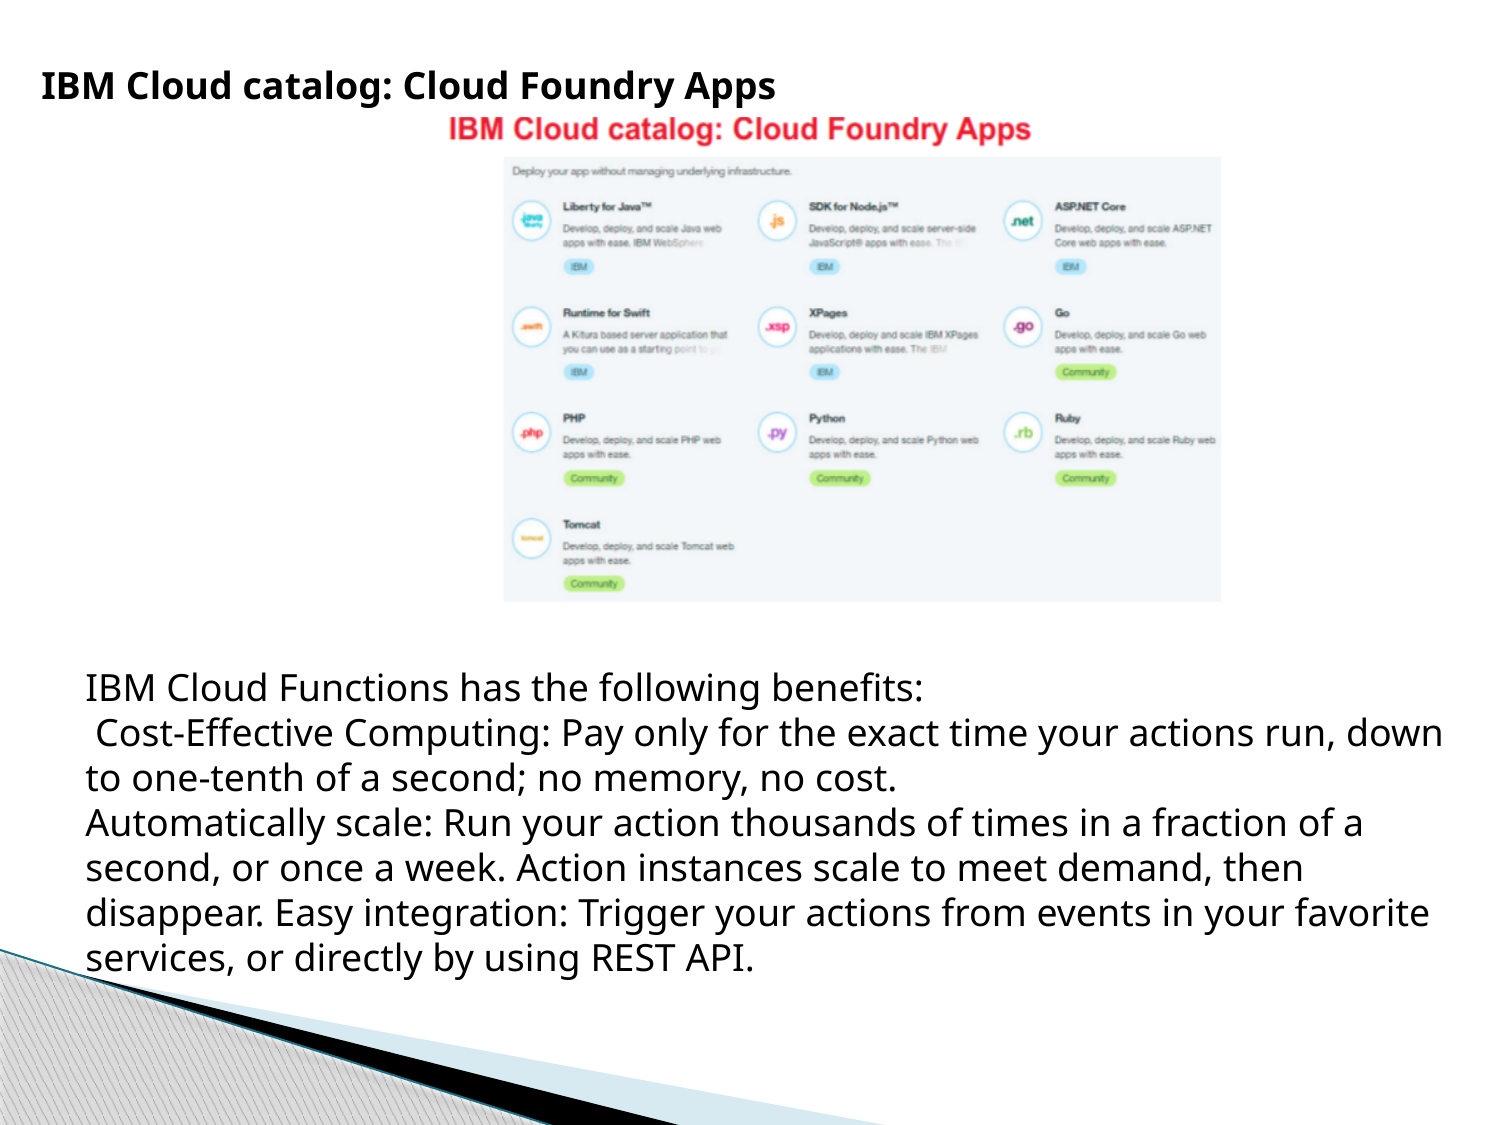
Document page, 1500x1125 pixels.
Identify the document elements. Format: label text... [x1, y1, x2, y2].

picture [442, 117, 1242, 602]
text_box IBM Cloud Functions has the following benefits: Cost-Effective Computing: Pay only for the exact time your actions run, down to one-tenth of a second; no memory, no cost. Automatically scale: Run your action thousands of times in a fraction of a second, or once a week. Action instances scale to meet demand, then disappear. Easy integration: Trigger your actions from events in your favorite services, or directly by using REST API. [70, 656, 1500, 987]
text_box IBM Cloud catalog: Cloud Foundry Apps [26, 54, 793, 115]
